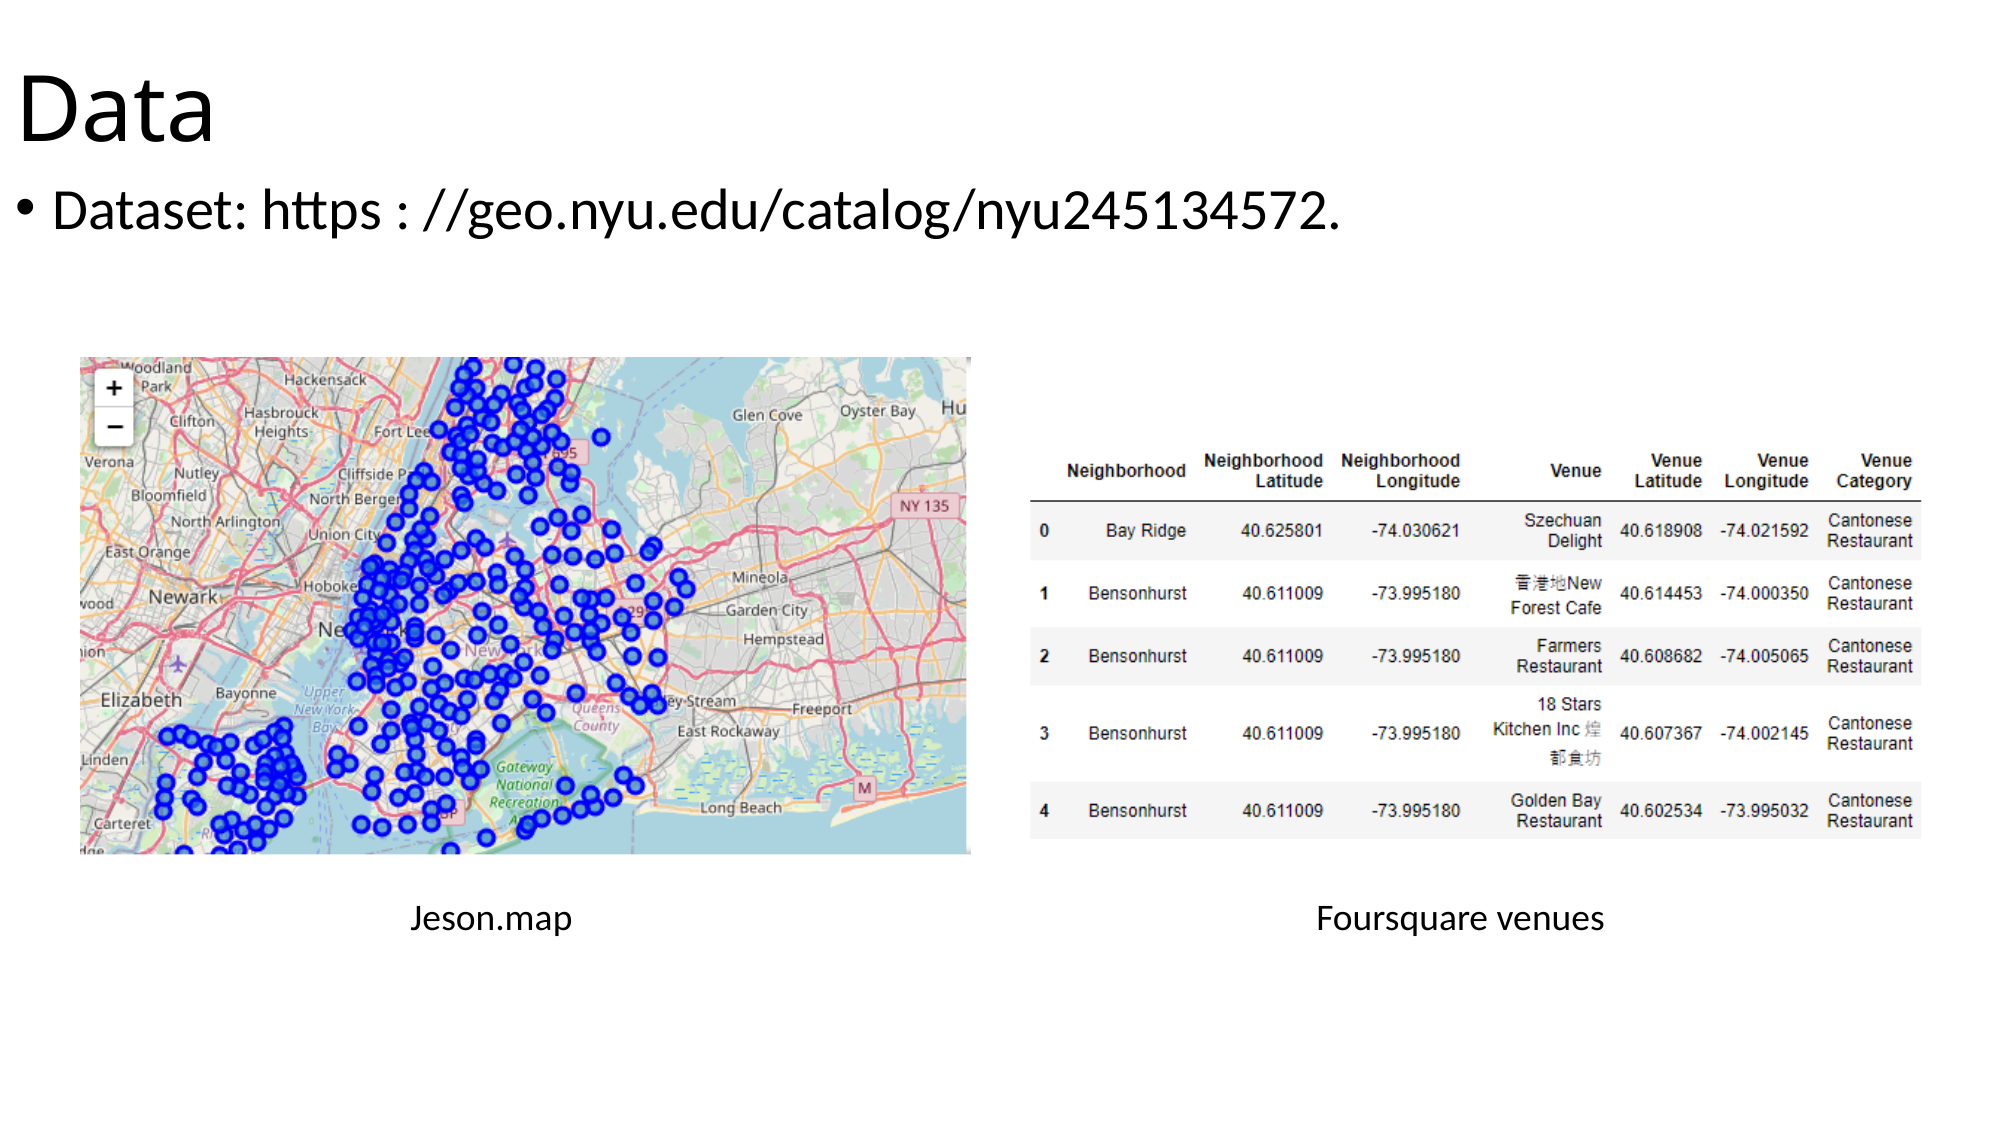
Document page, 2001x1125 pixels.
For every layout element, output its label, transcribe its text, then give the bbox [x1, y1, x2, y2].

text_box Jeson.map [395, 885, 597, 945]
picture [80, 357, 971, 859]
picture [1029, 448, 1933, 839]
list Dataset: https : //geo.nyu.edu/catalog/nyu245134572. [0, 171, 1725, 886]
title Data [0, 3, 1725, 171]
text_box Foursquare venues [1301, 885, 1621, 945]
